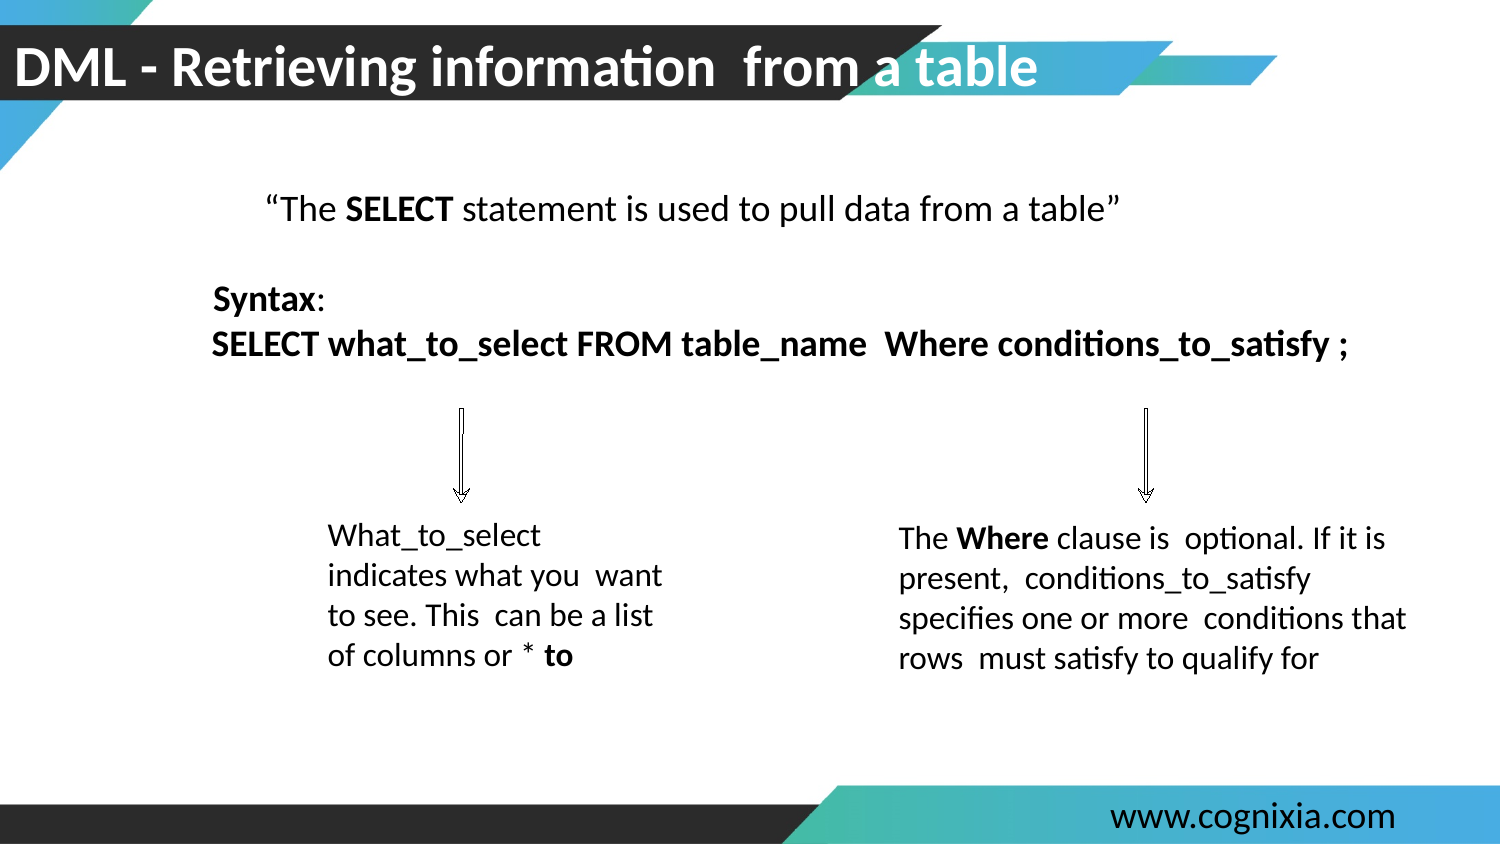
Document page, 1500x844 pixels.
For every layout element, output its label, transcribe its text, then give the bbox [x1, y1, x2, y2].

text_box The Where clause is optional. If it is present, conditions_to_satisfy specifies one or more conditions that rows must satisfy to qualify for [883, 508, 1424, 684]
text_box [1138, 408, 1154, 503]
text_box What_to_select indicates what you want to see. This can be a list of columns or * to [312, 506, 679, 681]
text_box [453, 408, 470, 503]
list “The SELECT statement is used to pull data from a table” Syntax: SELECT what_to_select FROM table_name Where conditions_to_satisfy ; [105, 177, 1500, 734]
picture [0, 0, 1500, 844]
title DML - Retrieving information from a table [0, 20, 1117, 103]
